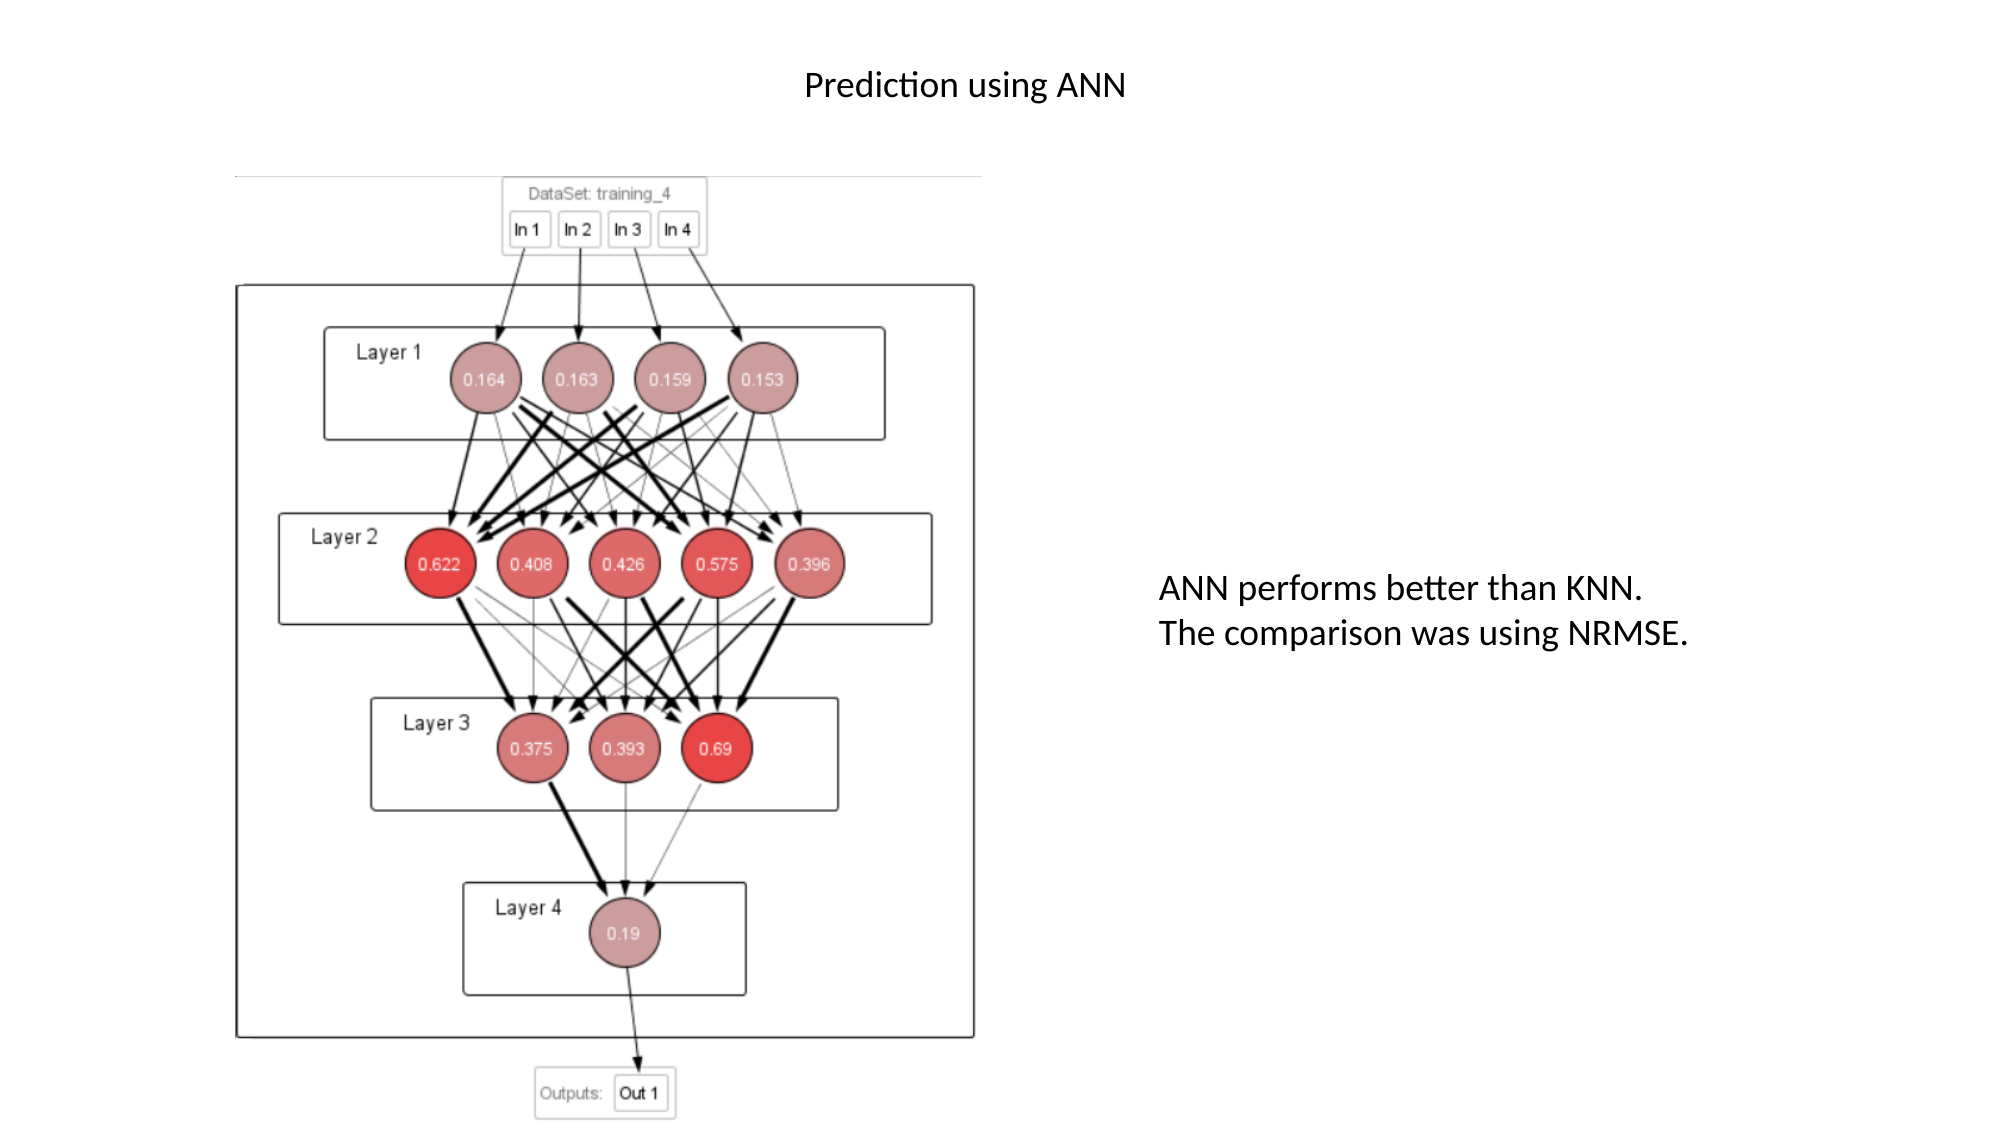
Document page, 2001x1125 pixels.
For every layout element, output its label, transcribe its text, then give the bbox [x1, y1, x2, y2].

text_box Prediction using ANN [789, 52, 1143, 113]
picture [235, 176, 983, 1125]
text_box ANN performs better than KNN. The comparison was using NRMSE. [1144, 555, 1723, 661]
